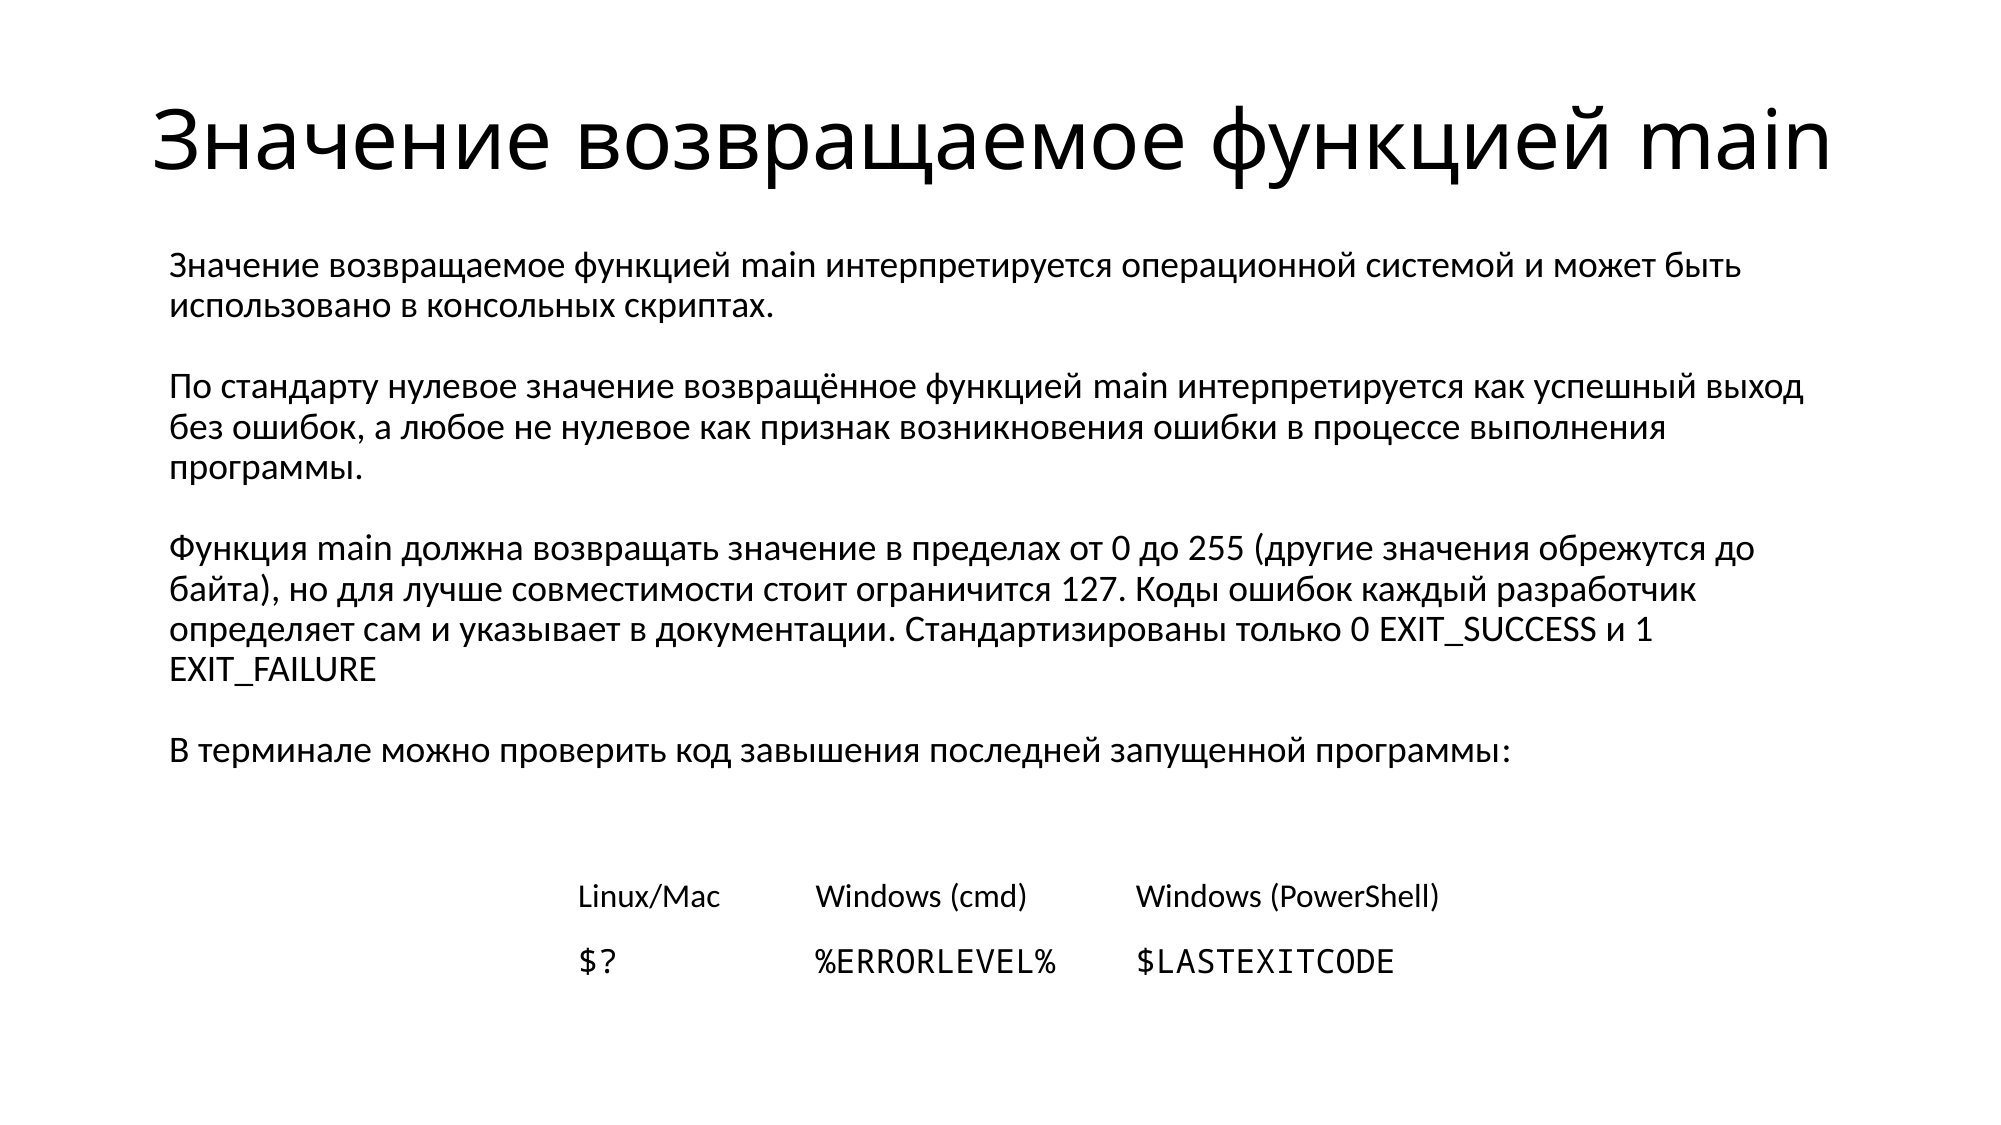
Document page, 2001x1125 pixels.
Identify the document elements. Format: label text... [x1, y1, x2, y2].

list Значение возвращаемое функцией main интерпретируется операционной системой и может быть использовано в консольных скриптах. По стандарту нулевое значение возвращённое функцией main интерпретируется как успешный выход без ошибок, а любое не нулевое как признак возникновения ошибки в процессе выполнения программы. Функция main должна возвращать значение в пределах от 0 до 255 (другие значения обрежутся до байта), но для лучше совместимости стоит ограничится 127. Коды ошибок каждый разработчик определяет сам и указывает в документации. Стандартизированы только 0 EXIT_SUCCESS и 1 EXIT_FAILURE В терминале можно проверить код завышения последней запущенной программы: [154, 237, 1880, 1015]
table_header Windows (PowerShell) [1118, 871, 1466, 927]
title Значение возвращаемое функцией main [137, 33, 1863, 252]
table_cell $LASTEXITCODE [1118, 927, 1466, 994]
table_cell %ERRORLEVEL% [798, 927, 1118, 994]
table_cell $? [568, 927, 798, 994]
table_header Windows (cmd) [798, 871, 1118, 927]
table_header Linux/Mac [568, 871, 798, 927]
